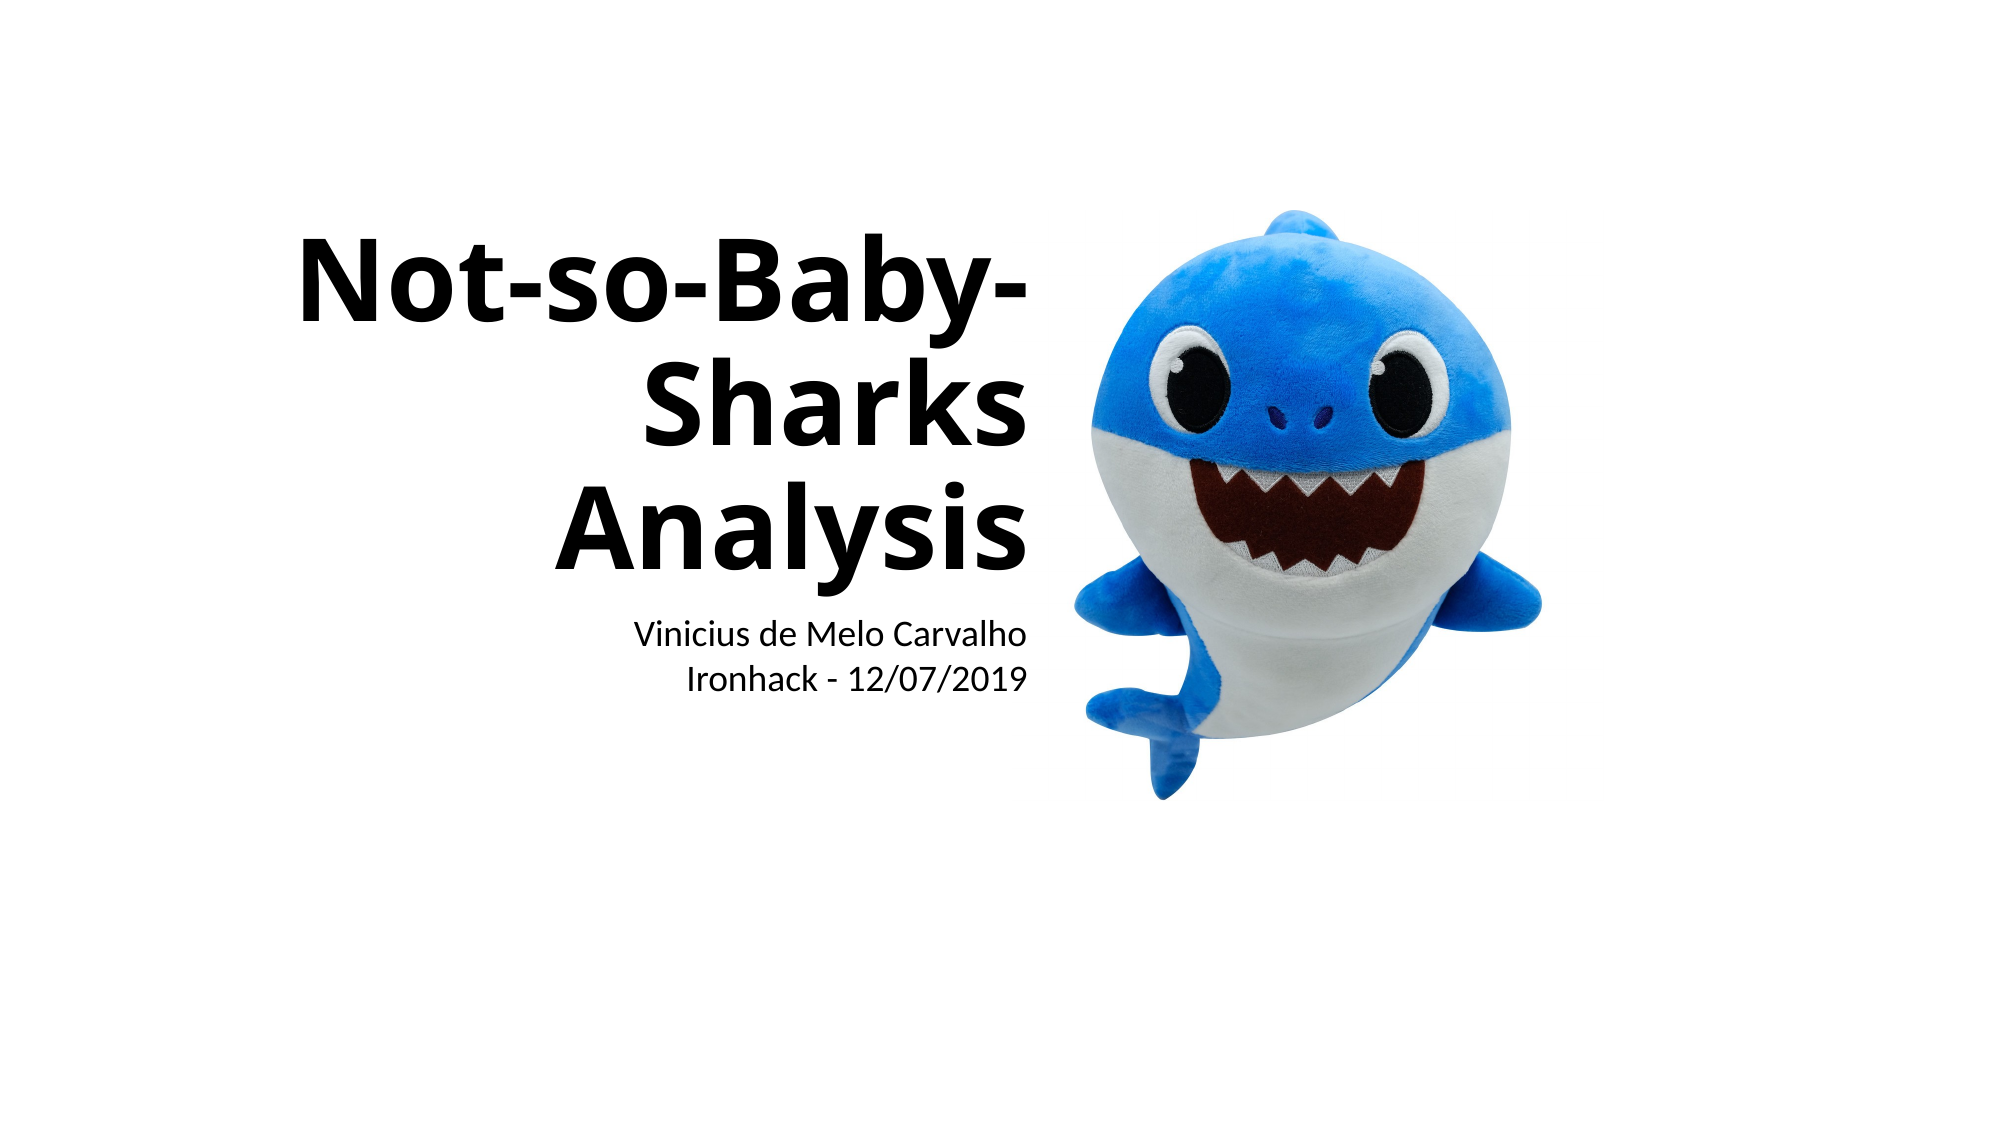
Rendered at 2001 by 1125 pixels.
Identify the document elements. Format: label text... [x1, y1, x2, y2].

title Not-so-Baby-Sharks Analysis [251, 210, 1012, 602]
picture [1012, 210, 1604, 801]
text_box Vinicius de Melo Carvalho Ironhack - 12/07/2019 [618, 601, 1012, 707]
